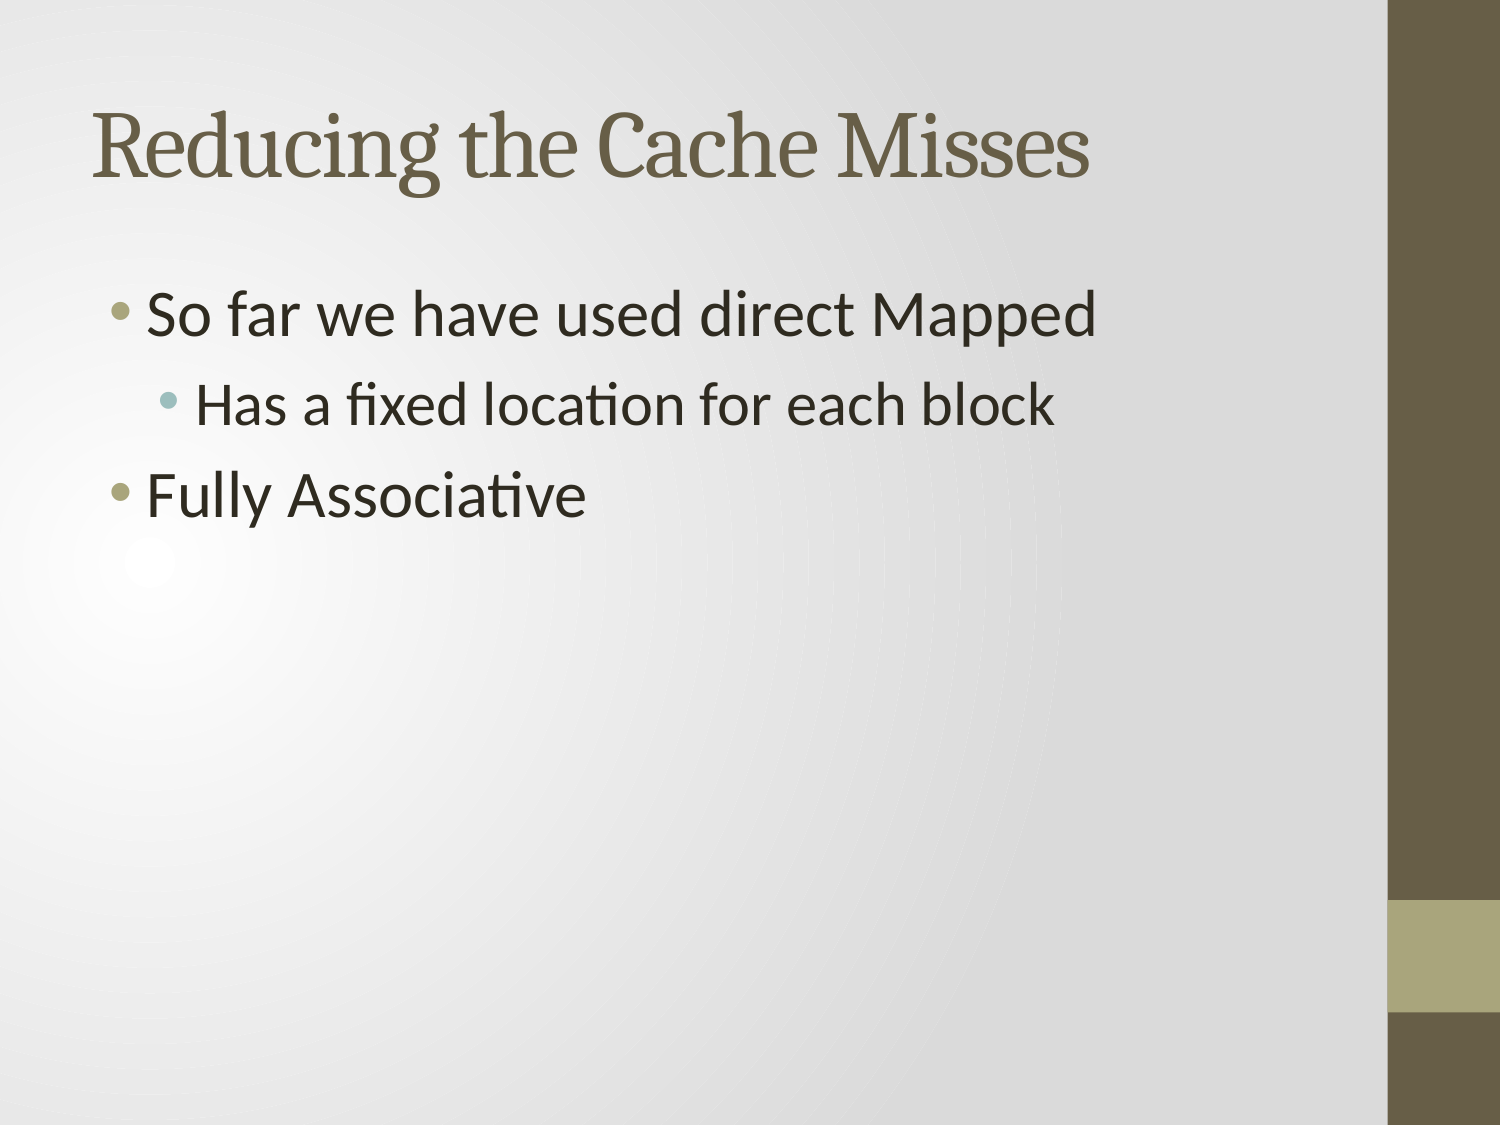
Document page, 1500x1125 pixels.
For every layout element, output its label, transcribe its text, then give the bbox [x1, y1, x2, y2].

list So far we have used direct Mapped Has a fixed location for each block Fully Associative [75, 262, 1325, 1050]
title Reducing the Cache Misses [75, 45, 1325, 233]
